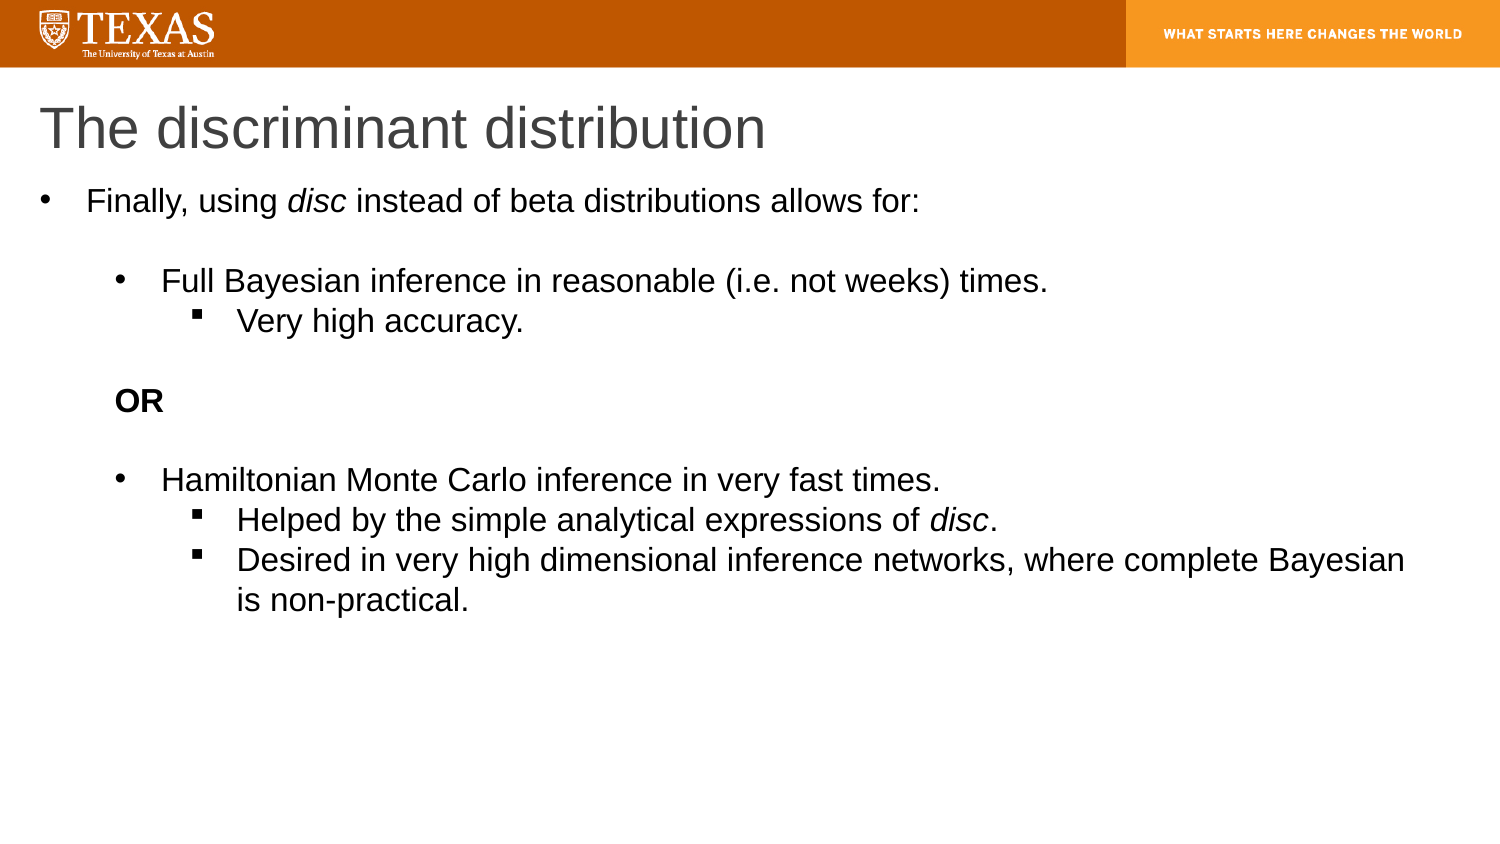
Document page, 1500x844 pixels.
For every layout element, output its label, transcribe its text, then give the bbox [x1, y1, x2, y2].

text_box Finally, using disc instead of beta distributions allows for: Full Bayesian inference in reasonable (i.e. not weeks) times. Very high accuracy. OR Hamiltonian Monte Carlo inference in very fast times. Helped by the simple analytical expressions of disc. Desired in very high dimensional inference networks, where complete Bayesian is non-practical. [24, 171, 1450, 626]
title The discriminant distribution [24, 84, 1375, 167]
picture [0, 0, 1500, 844]
